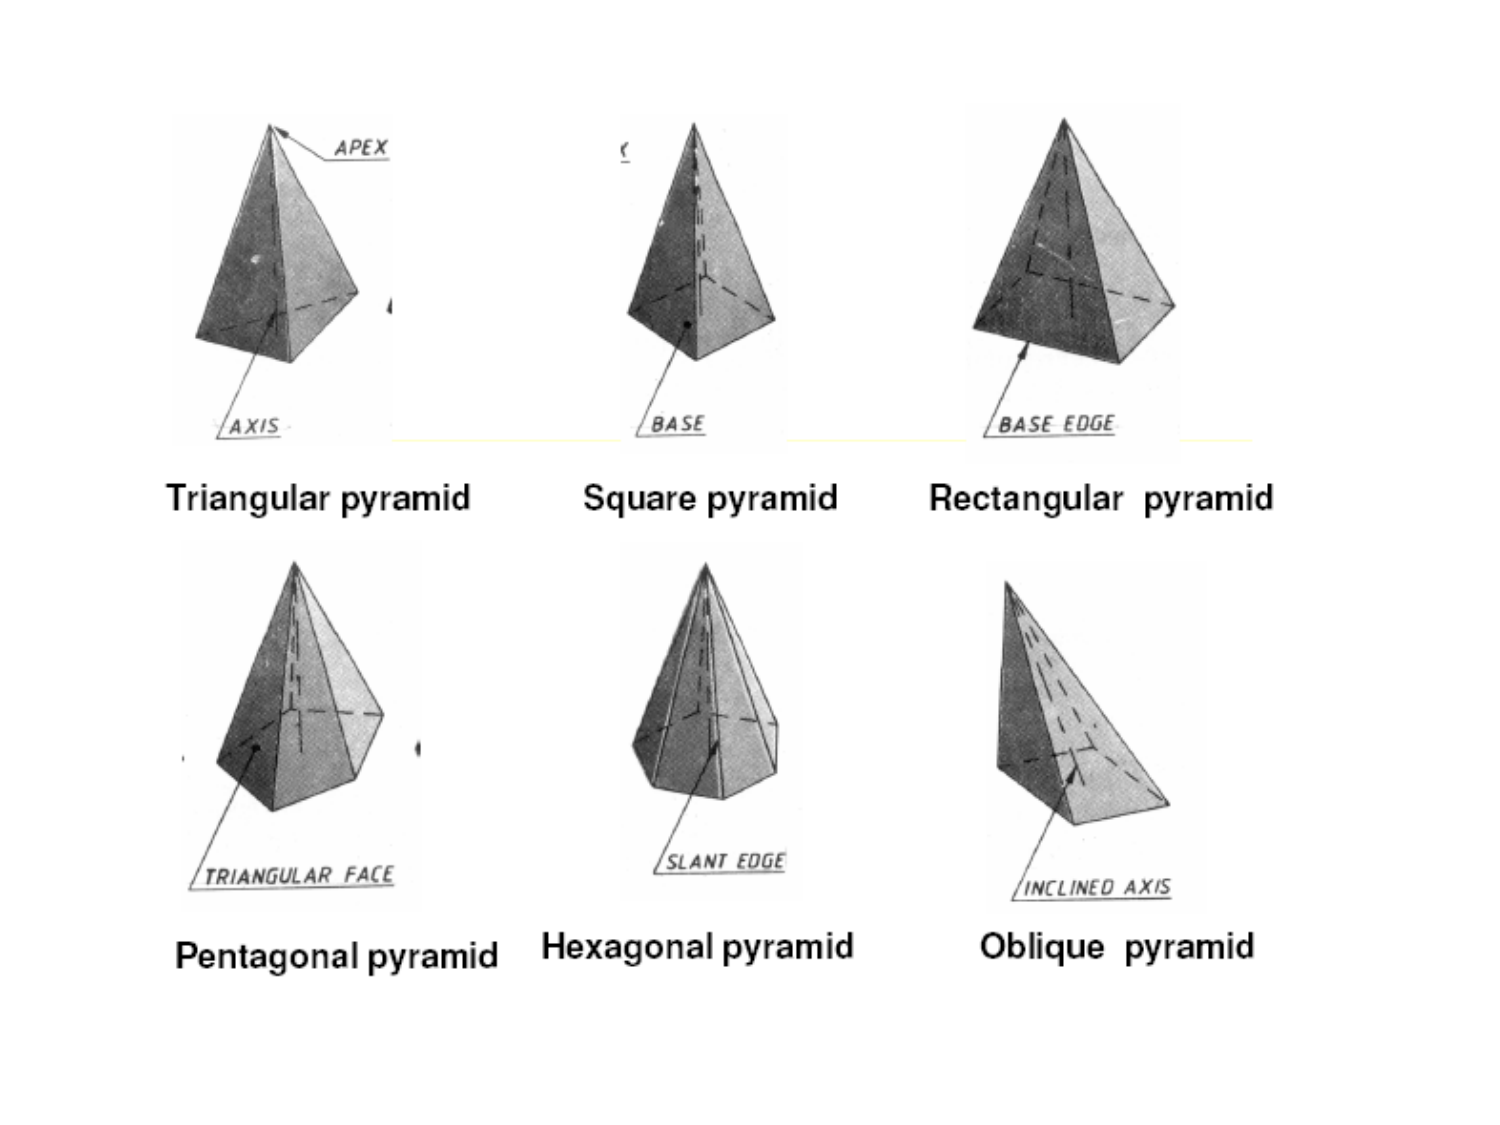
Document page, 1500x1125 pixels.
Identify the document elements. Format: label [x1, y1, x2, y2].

list [112, 49, 1413, 1026]
